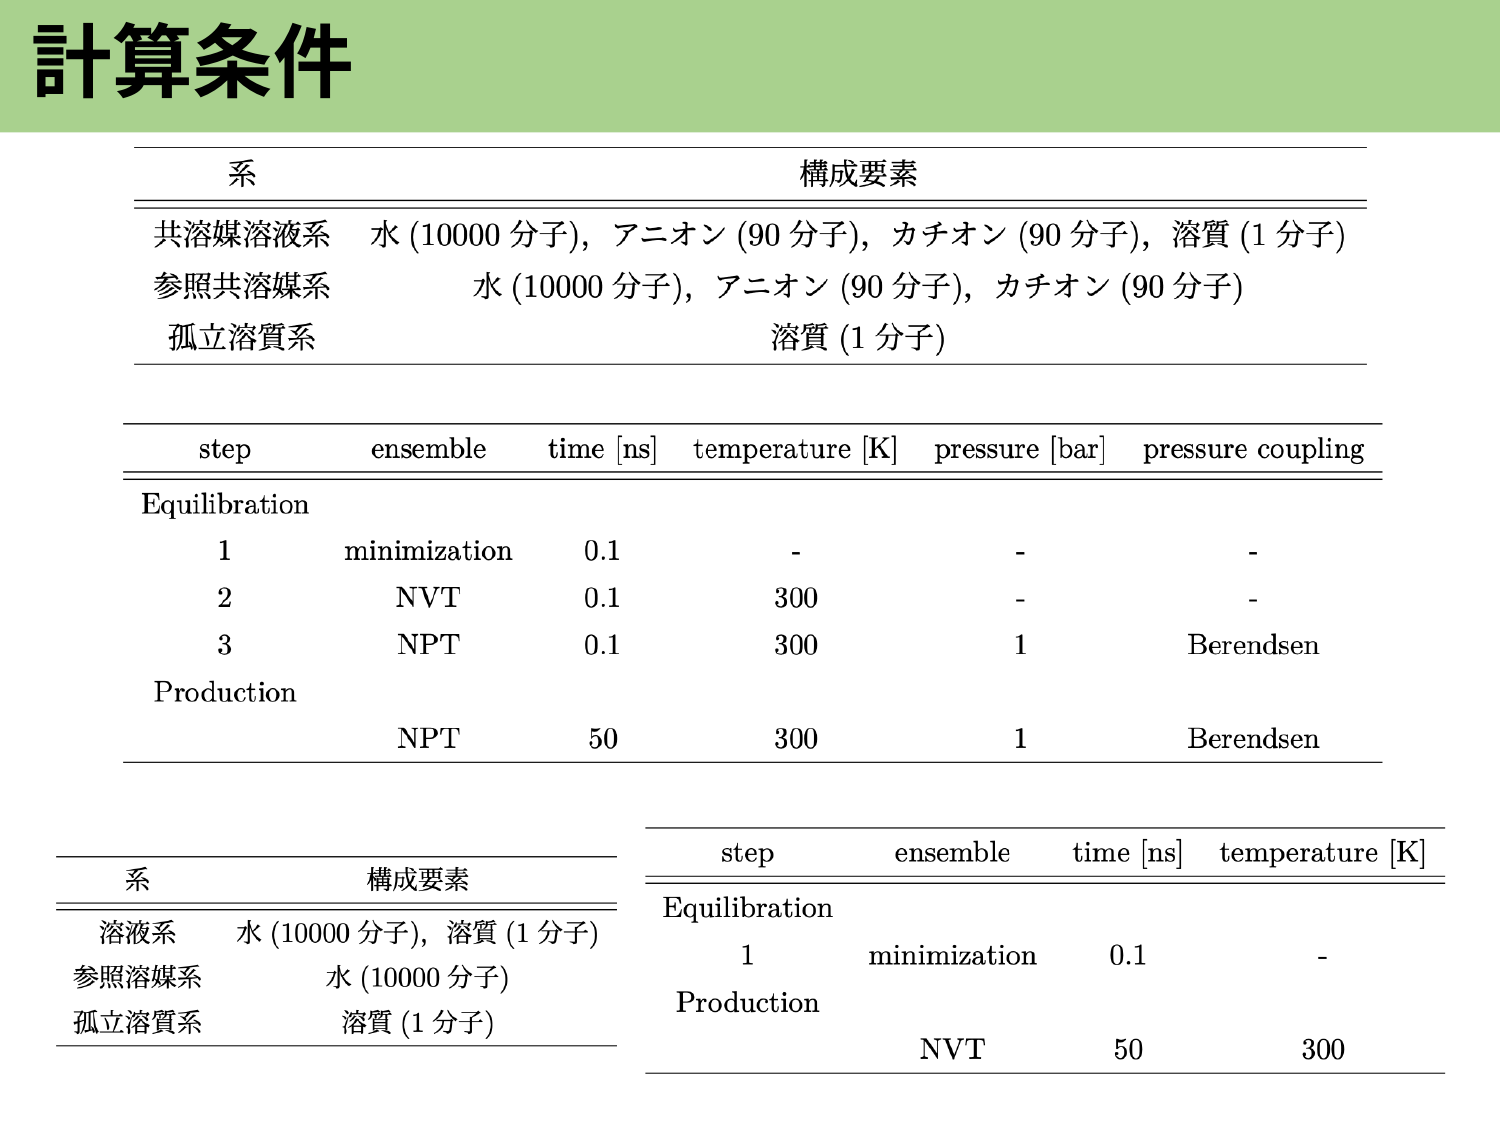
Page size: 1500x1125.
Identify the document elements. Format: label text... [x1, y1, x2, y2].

picture [639, 822, 1448, 1080]
picture [112, 411, 1388, 772]
title 計算条件 [16, 14, 1311, 117]
picture [112, 138, 1388, 390]
picture [52, 852, 618, 1049]
